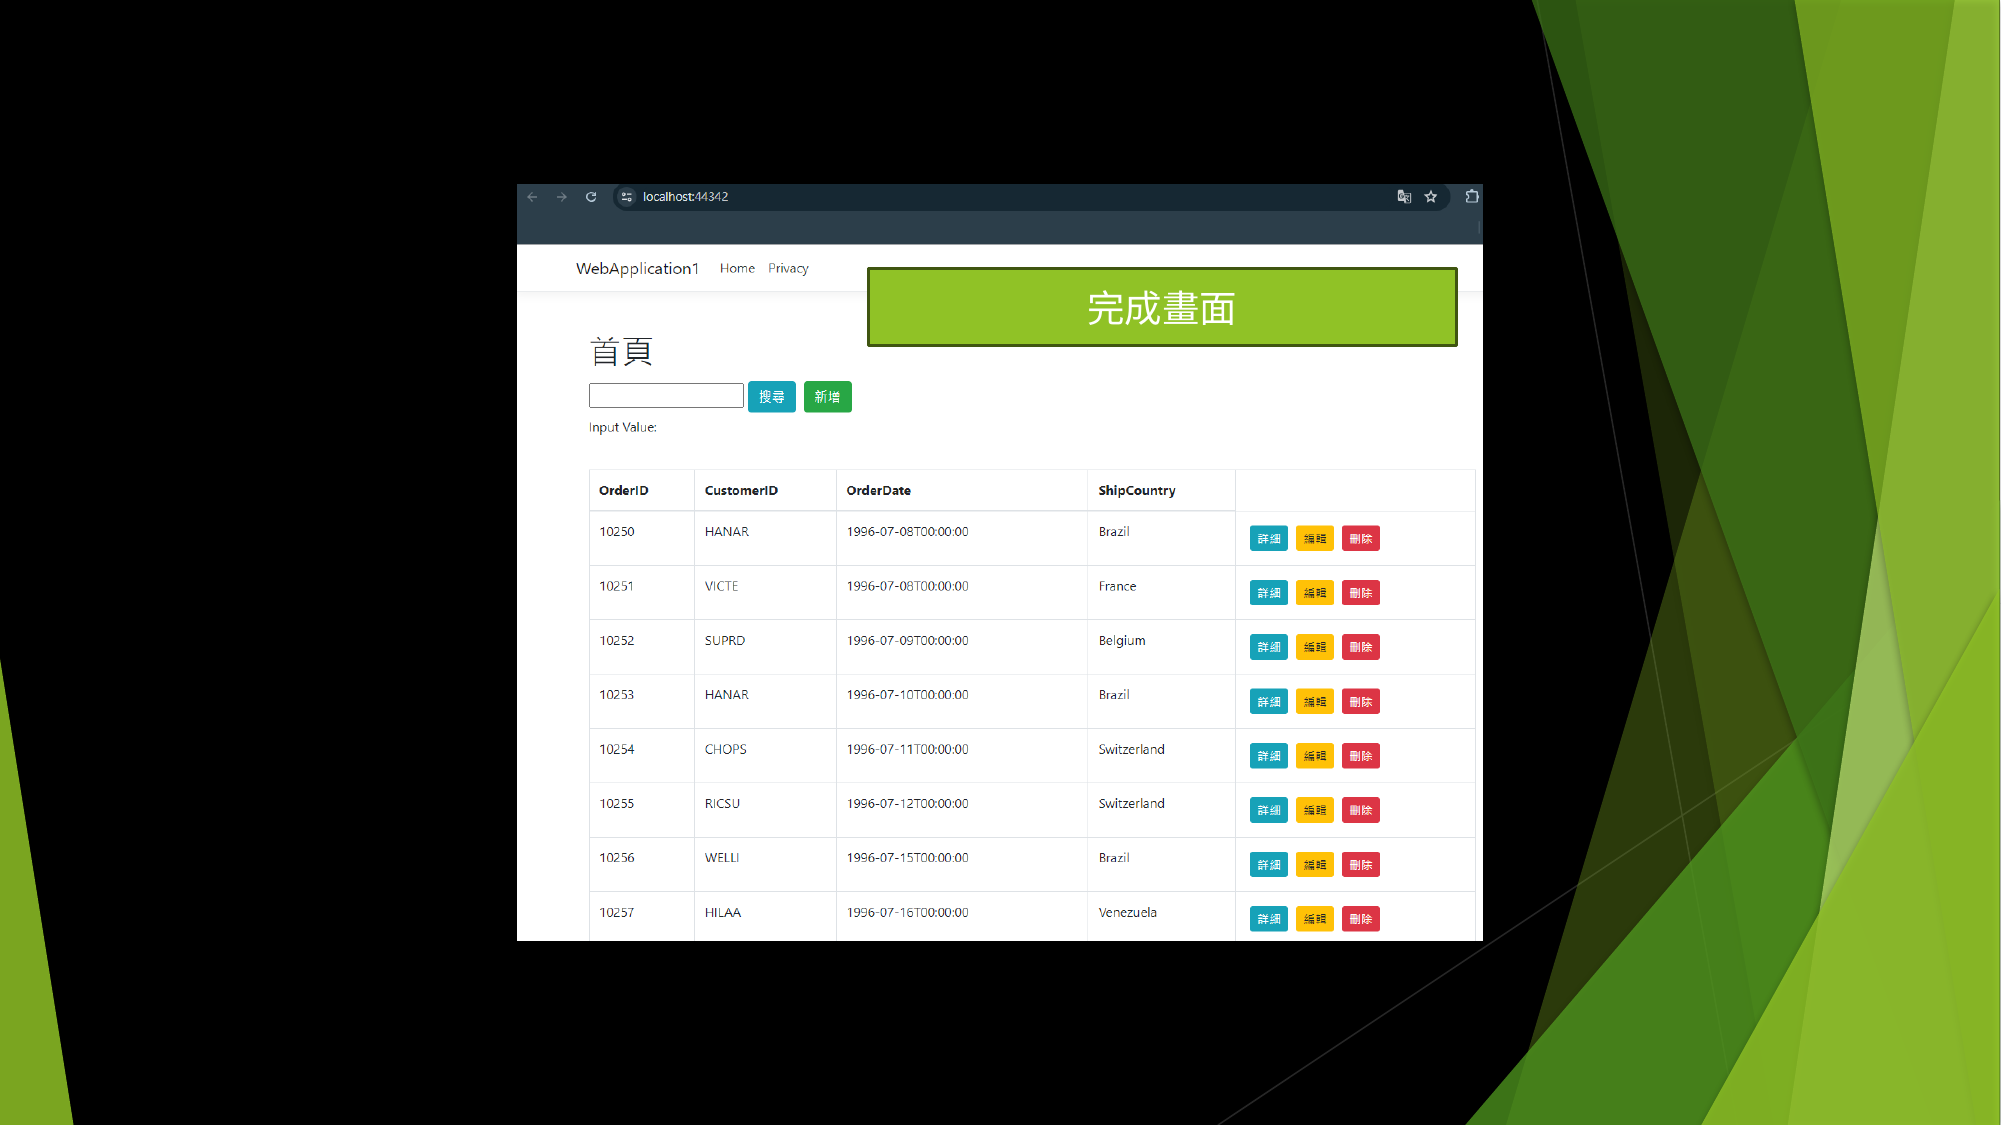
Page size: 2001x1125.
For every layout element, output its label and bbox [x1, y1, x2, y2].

text_box [516, 184, 1484, 941]
